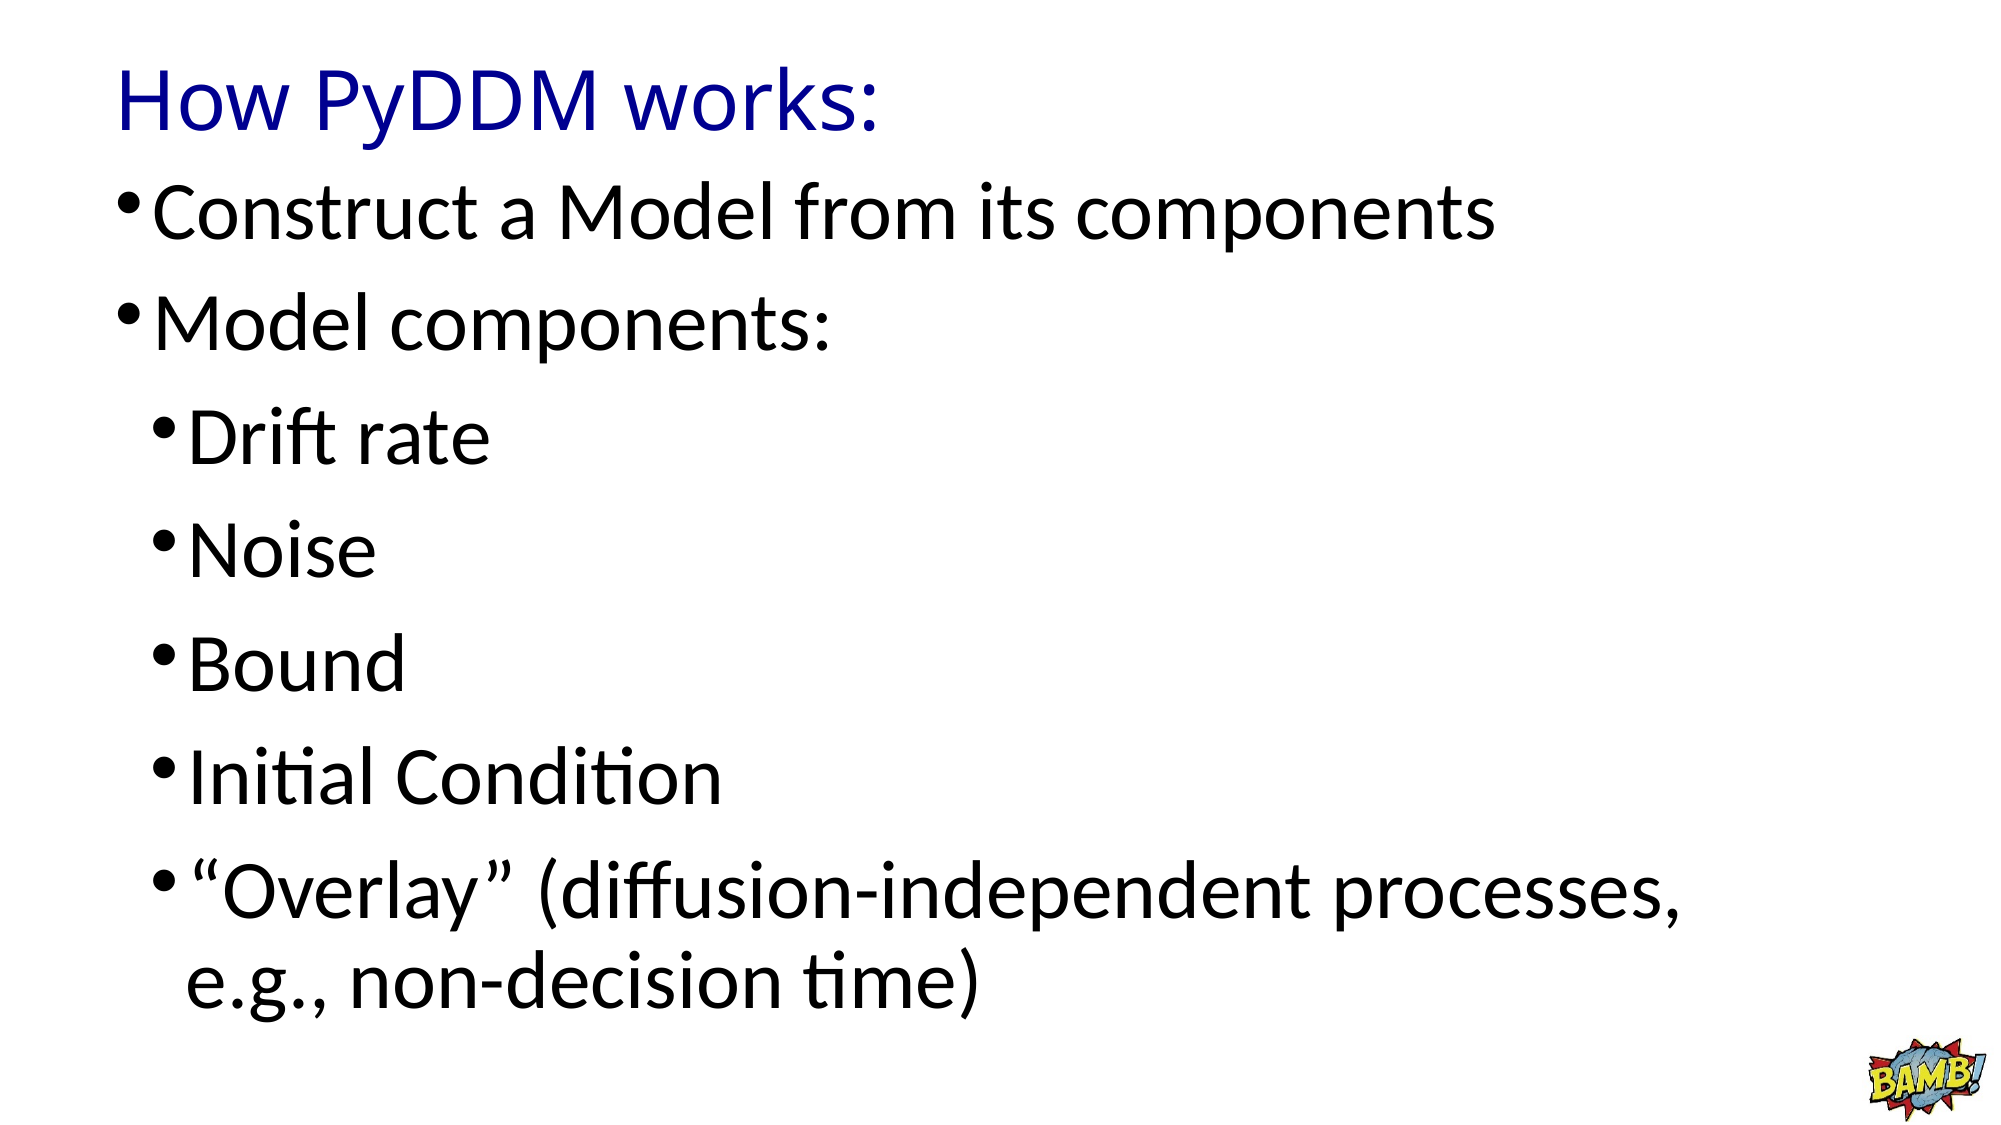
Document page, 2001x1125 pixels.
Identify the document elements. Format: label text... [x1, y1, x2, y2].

title How PyDDM works: [99, 10, 1900, 198]
picture [1862, 1035, 1994, 1123]
text_box Construct a Model from its components Model components: Drift rate Noise Bound Initial Condition “Overlay” (diffusion-independent processes, e.g., non-decision time) [99, 160, 1860, 1063]
